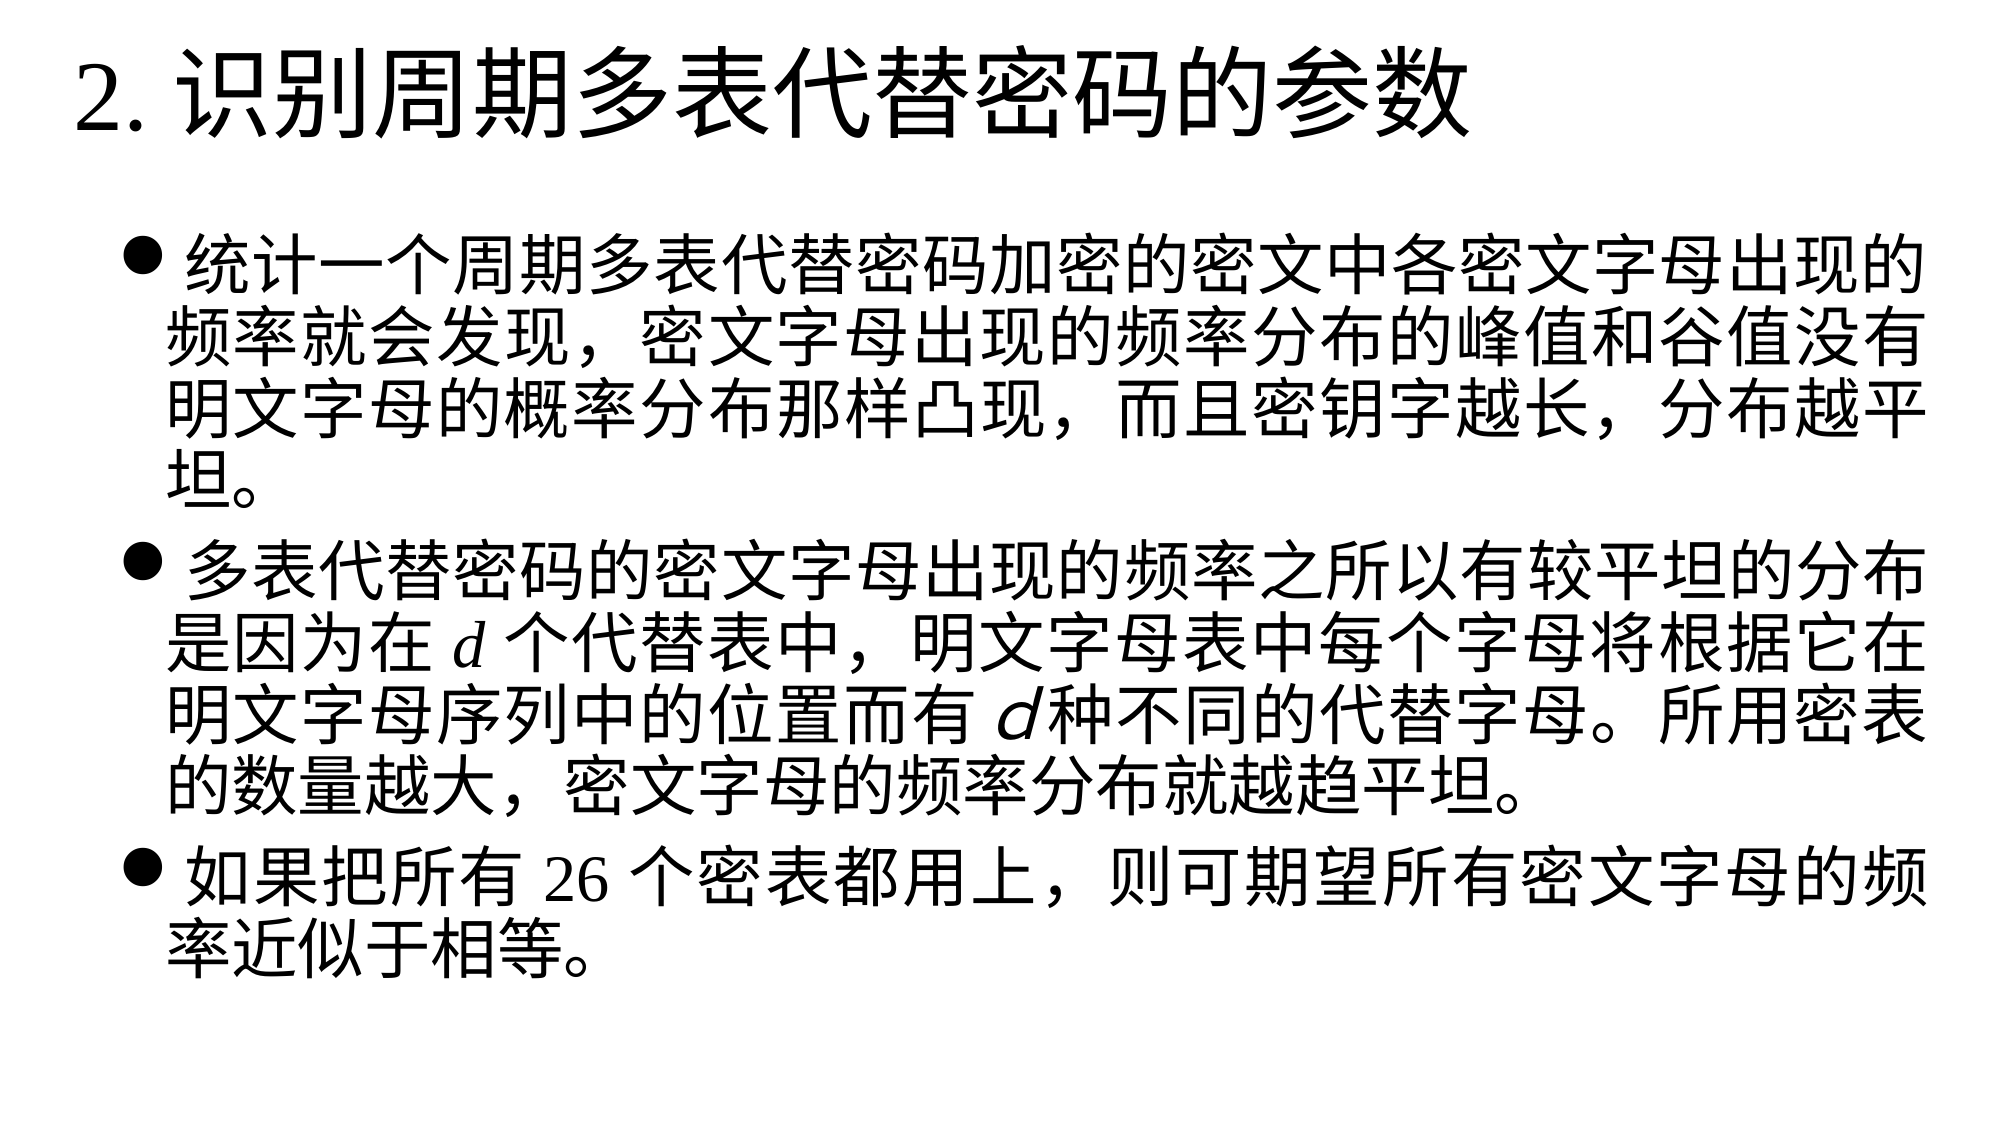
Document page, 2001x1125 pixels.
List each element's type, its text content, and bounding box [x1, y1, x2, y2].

list 统计一个周期多表代替密码加密的密文中各密文字母出现的频率就会发现，密文字母出现的频率分布的峰值和谷值没有明文字母的概率分布那样凸现，而且密钥字越长，分布越平坦。 多表代替密码的密文字母出现的频率之所以有较平坦的分布是因为在d个代替表中，明文字母表中每个字母将根据它在明文字母序列中的位置而有ｄ种不同的代替字母。所用密表的数量越大，密文字母的频率分布就越趋平坦。 如果把所有26个密表都用上，则可期望所有密文字母的频率近似于相等。 [118, 232, 1930, 1082]
title 2.识别周期多表代替密码的参数 [23, 26, 1814, 169]
